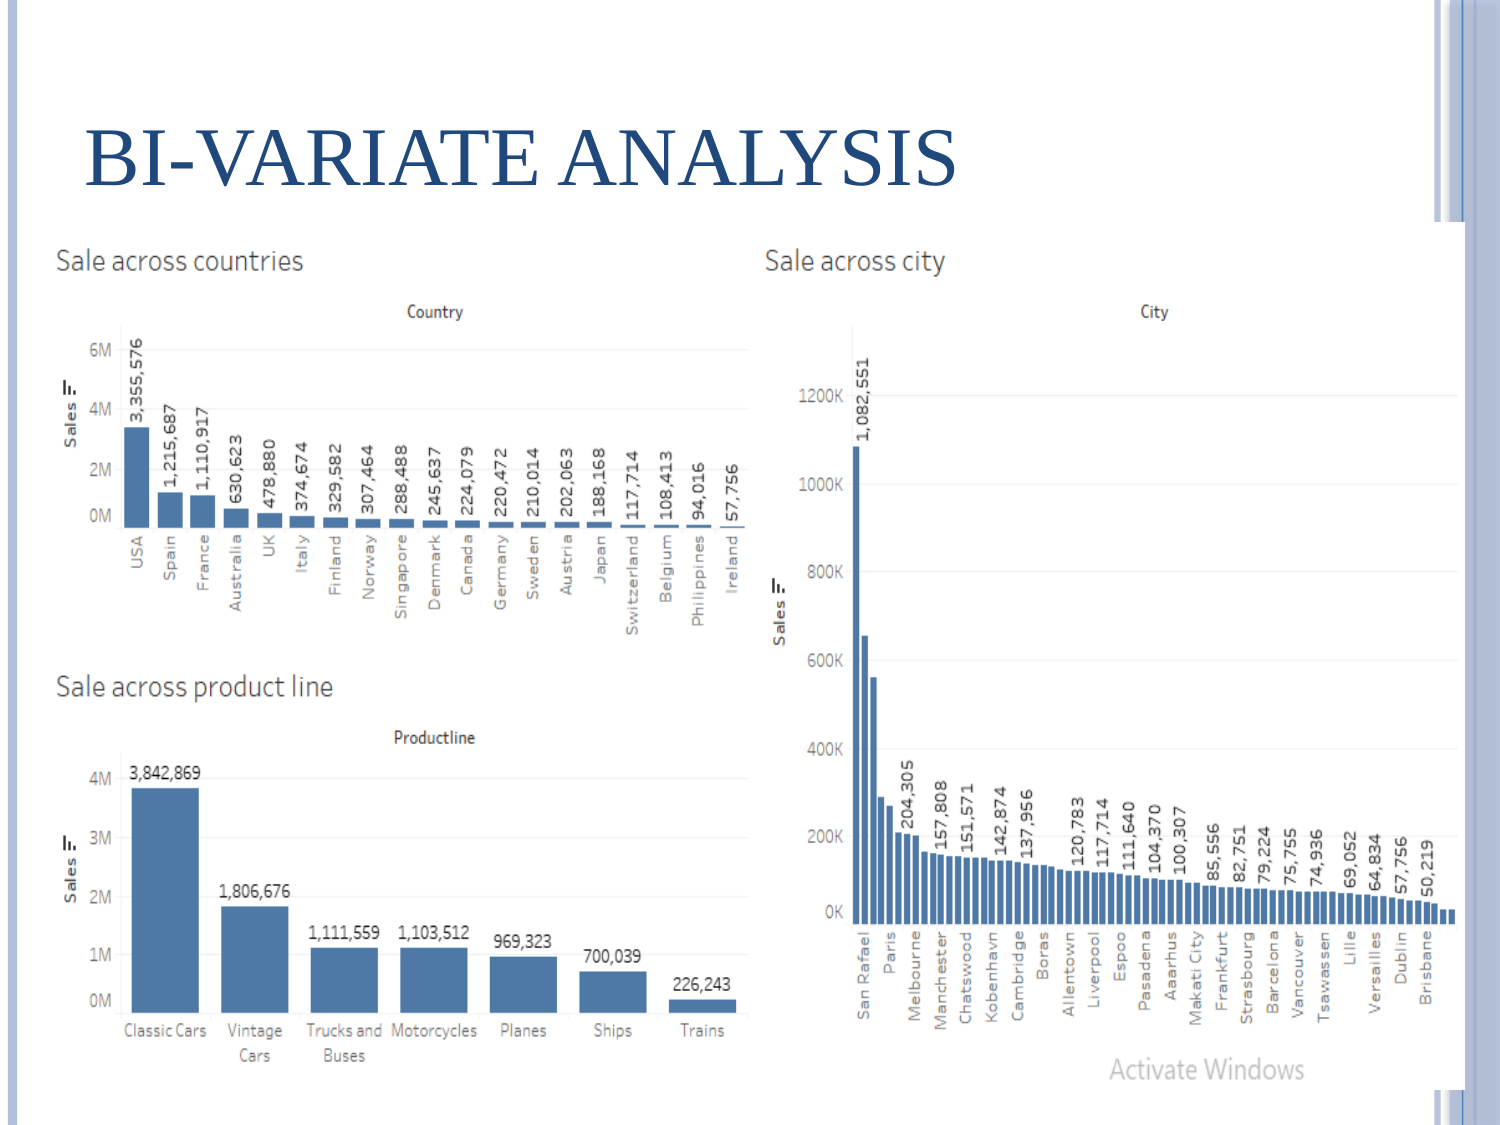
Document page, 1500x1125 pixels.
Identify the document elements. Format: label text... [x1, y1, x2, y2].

title Bi-variate analysis [70, 58, 1296, 210]
picture [46, 222, 1466, 1090]
